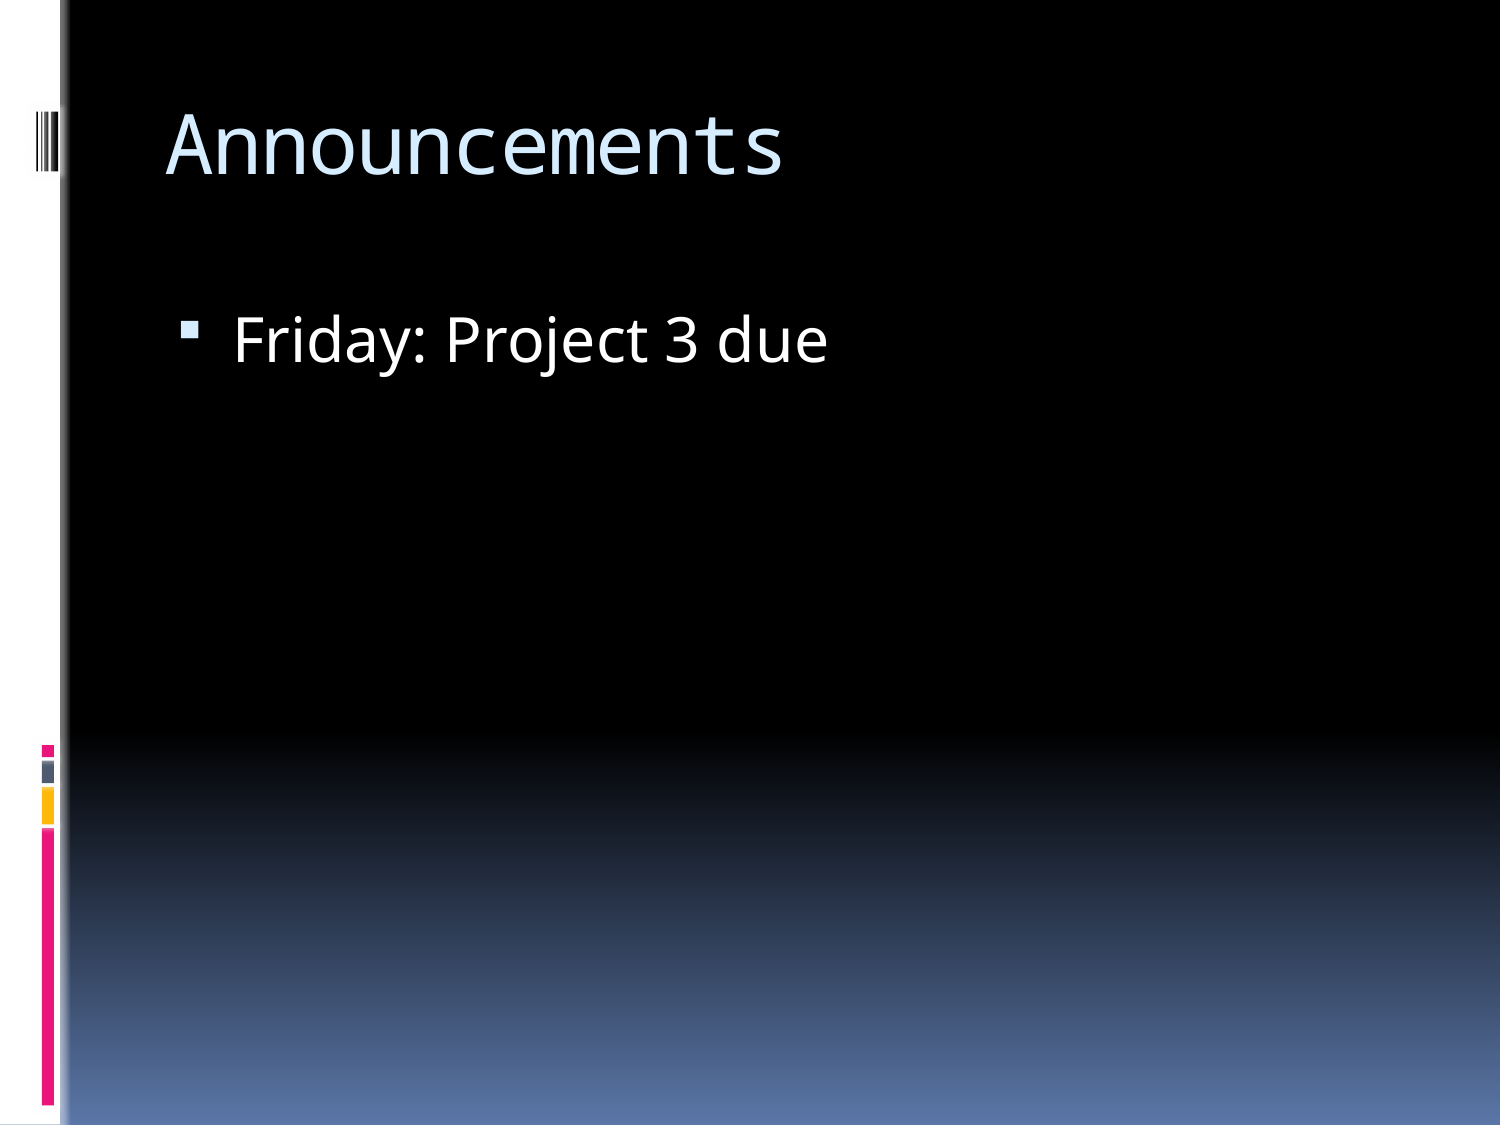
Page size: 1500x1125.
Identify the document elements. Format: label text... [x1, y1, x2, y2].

title Announcements [150, 83, 1425, 234]
list Friday: Project 3 due [150, 292, 1425, 1043]
